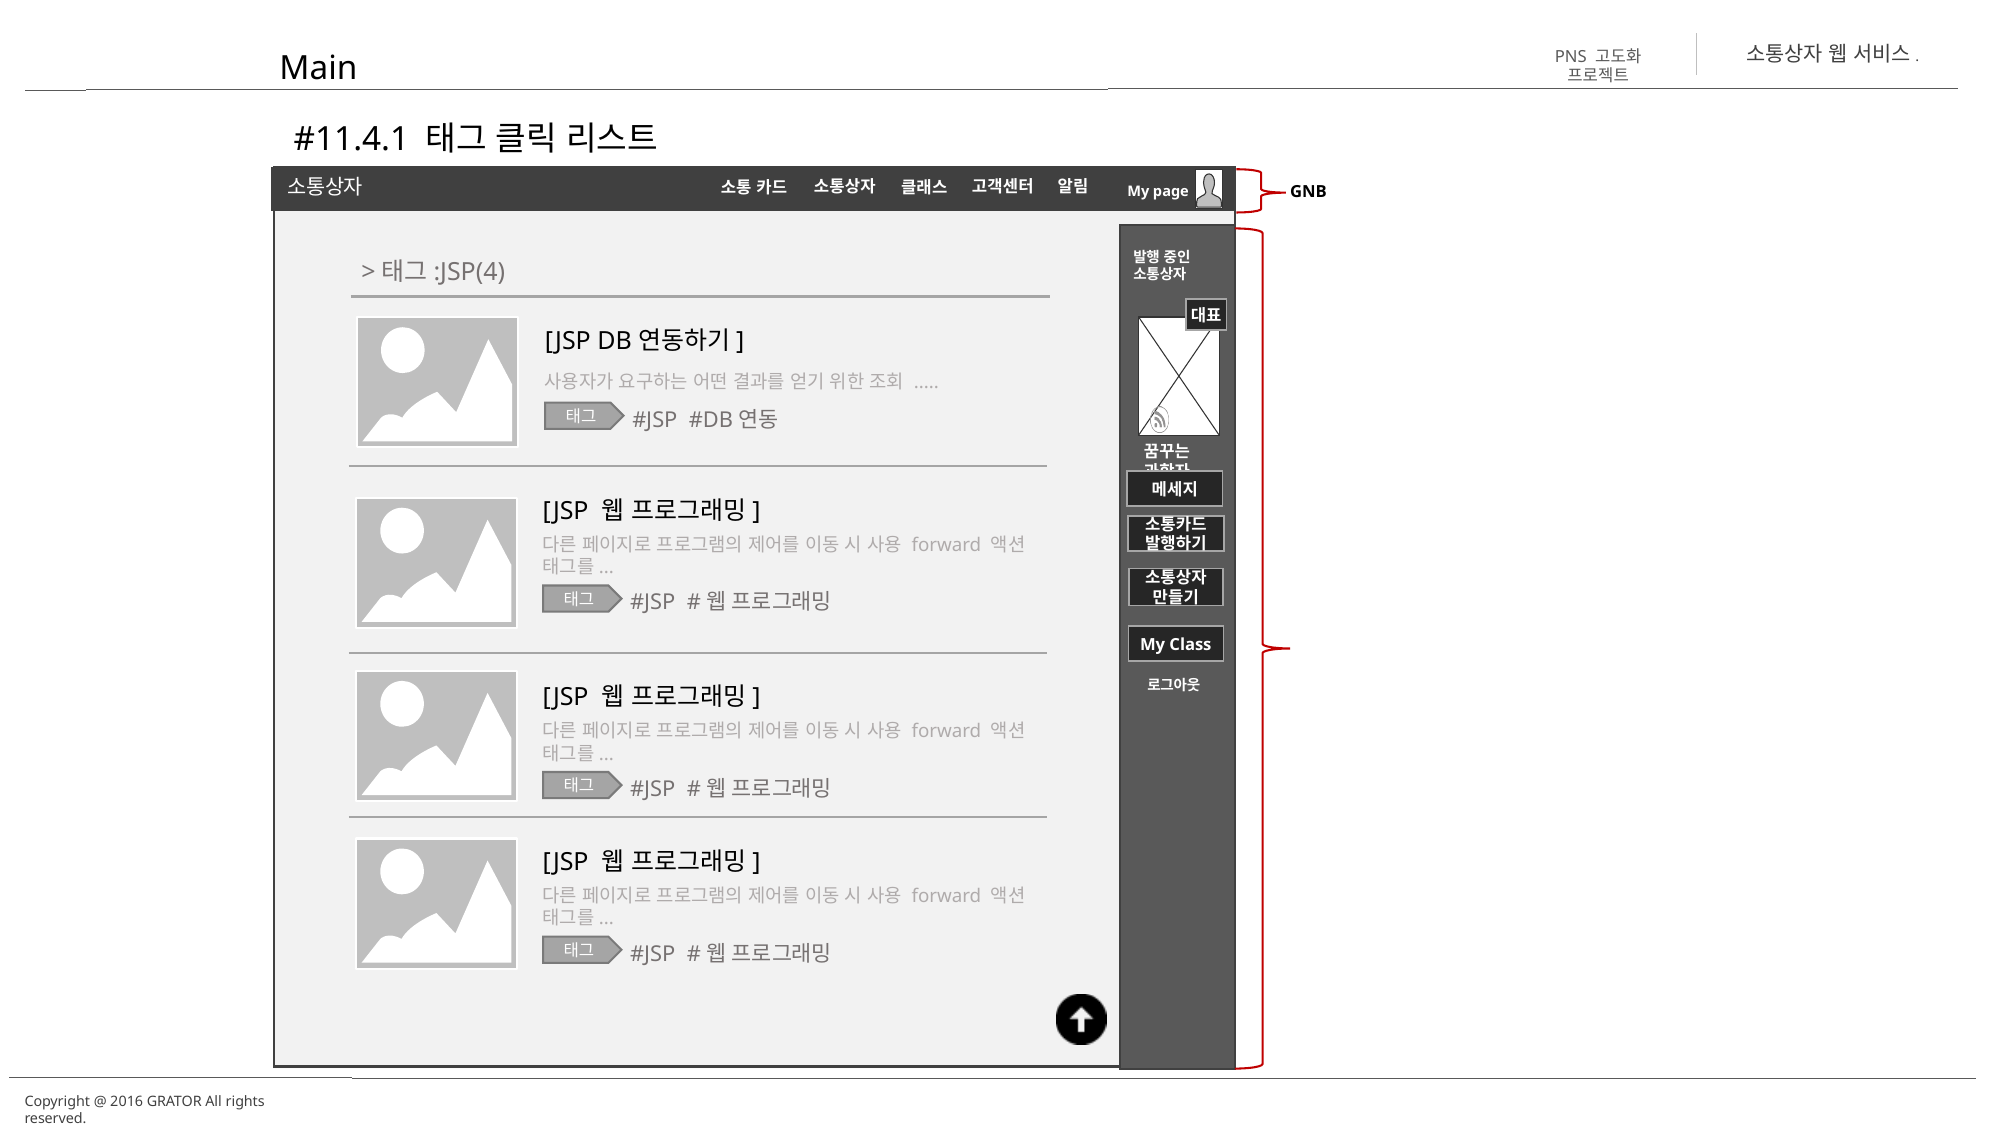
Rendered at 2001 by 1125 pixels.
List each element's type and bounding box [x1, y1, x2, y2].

text_box [1511, 37, 1685, 93]
text_box [271, 163, 1371, 1070]
text_box [278, 110, 673, 165]
picture [1056, 994, 1107, 1045]
picture [1150, 406, 1169, 433]
text_box [264, 39, 373, 94]
